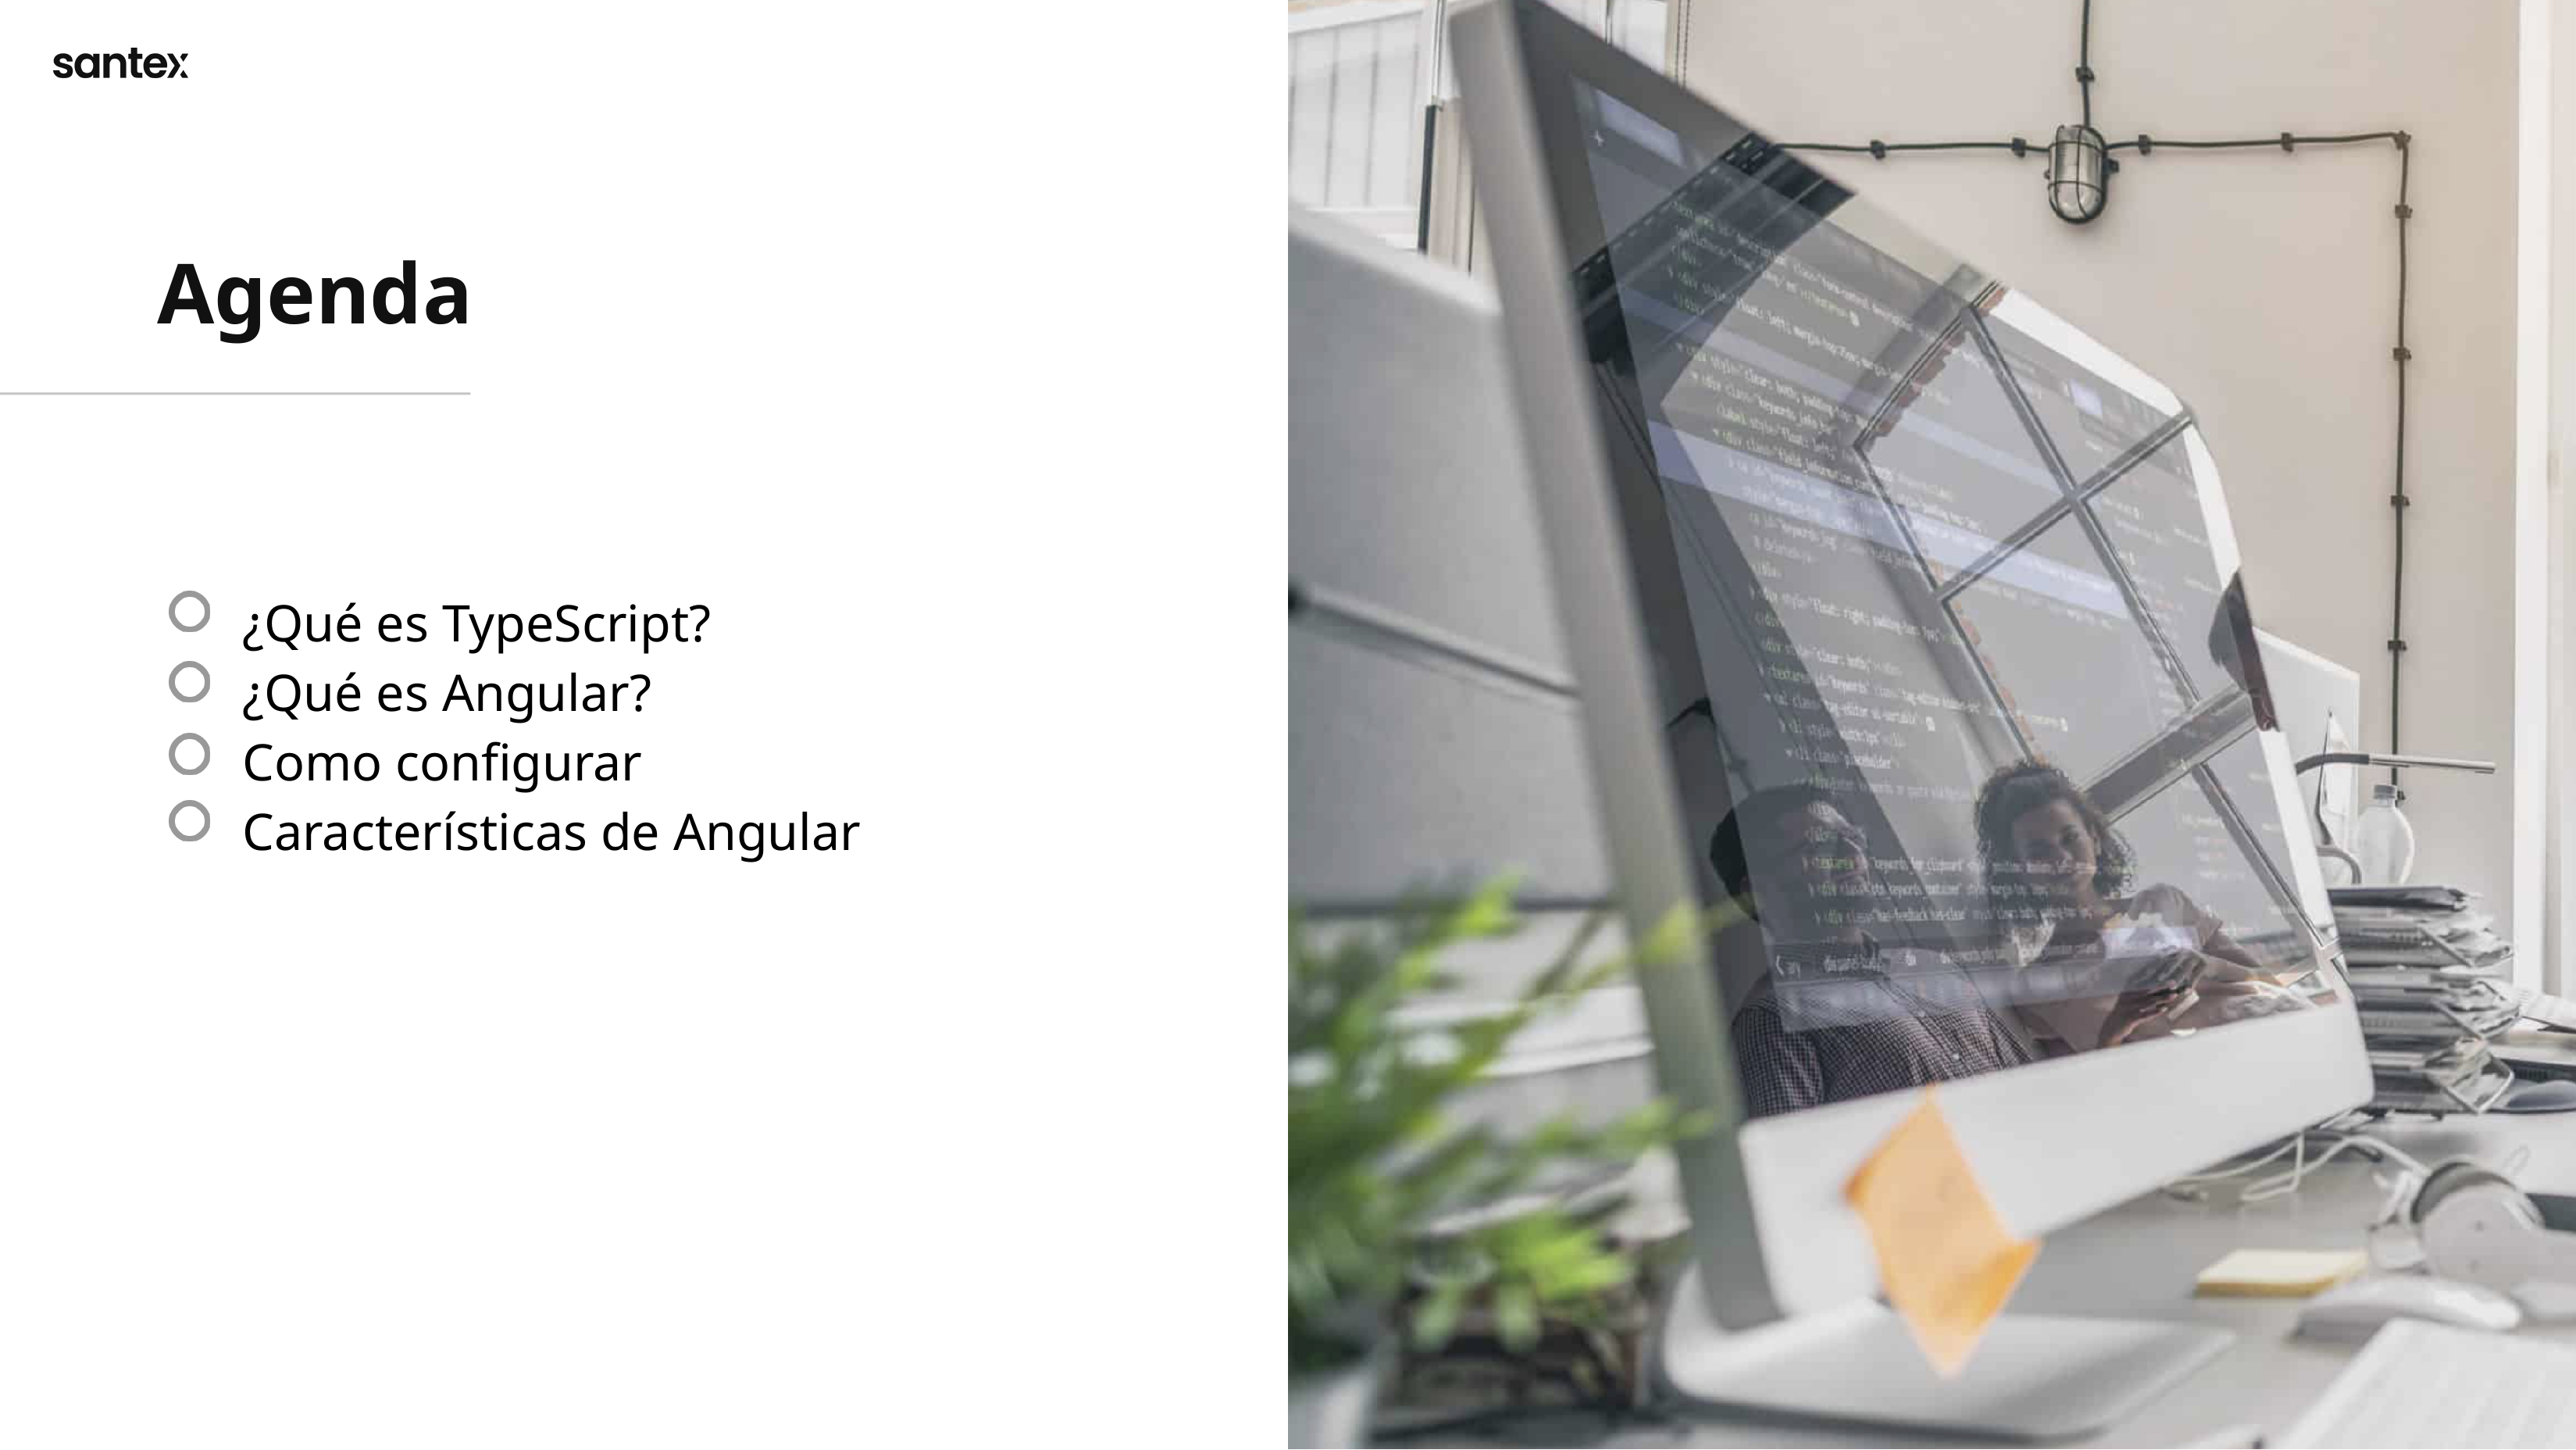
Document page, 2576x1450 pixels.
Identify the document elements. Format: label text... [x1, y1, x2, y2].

picture [168, 590, 210, 632]
text_box [0, 392, 471, 395]
text_box Agenda [145, 229, 618, 353]
picture [168, 661, 210, 703]
picture [168, 800, 210, 842]
text_box ¿Qué es TypeScript? ¿Qué es Angular? Como configurar Características de Angular [230, 570, 1111, 873]
picture [168, 733, 210, 775]
picture [53, 48, 189, 79]
picture [1287, 0, 2576, 1450]
